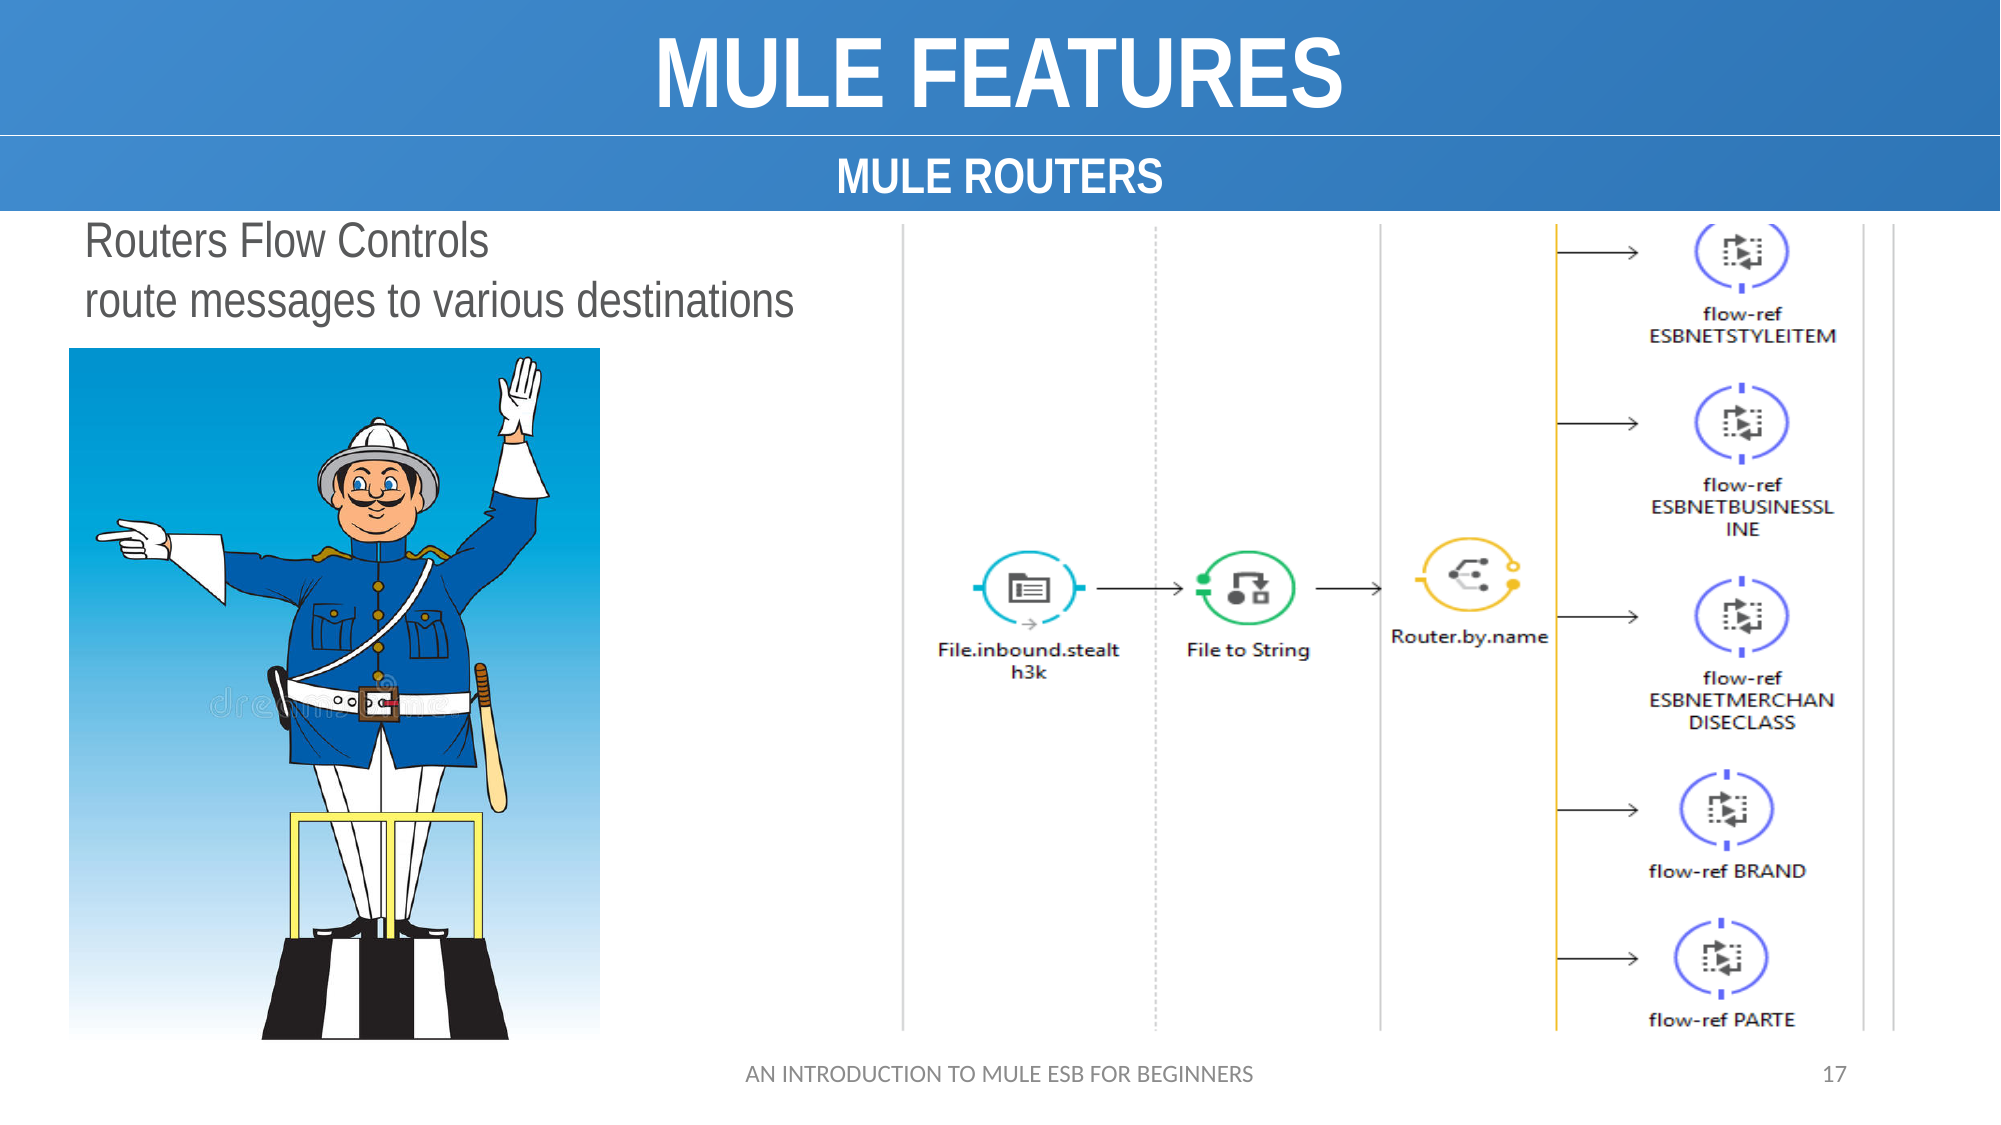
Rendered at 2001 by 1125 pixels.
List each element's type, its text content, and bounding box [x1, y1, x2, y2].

picture [69, 357, 600, 1043]
text_box MULE FEATURES [0, 0, 2000, 135]
footer AN INTRODUCTION TO MULE ESB FOR BEGINNERS [662, 1042, 1338, 1103]
text_box Routers Flow Controls route messages to various destinations [69, 199, 1537, 395]
slide_number 17 [1412, 1043, 1863, 1103]
picture [895, 224, 1938, 1043]
text_box MULE ROUTERS [0, 136, 2000, 211]
